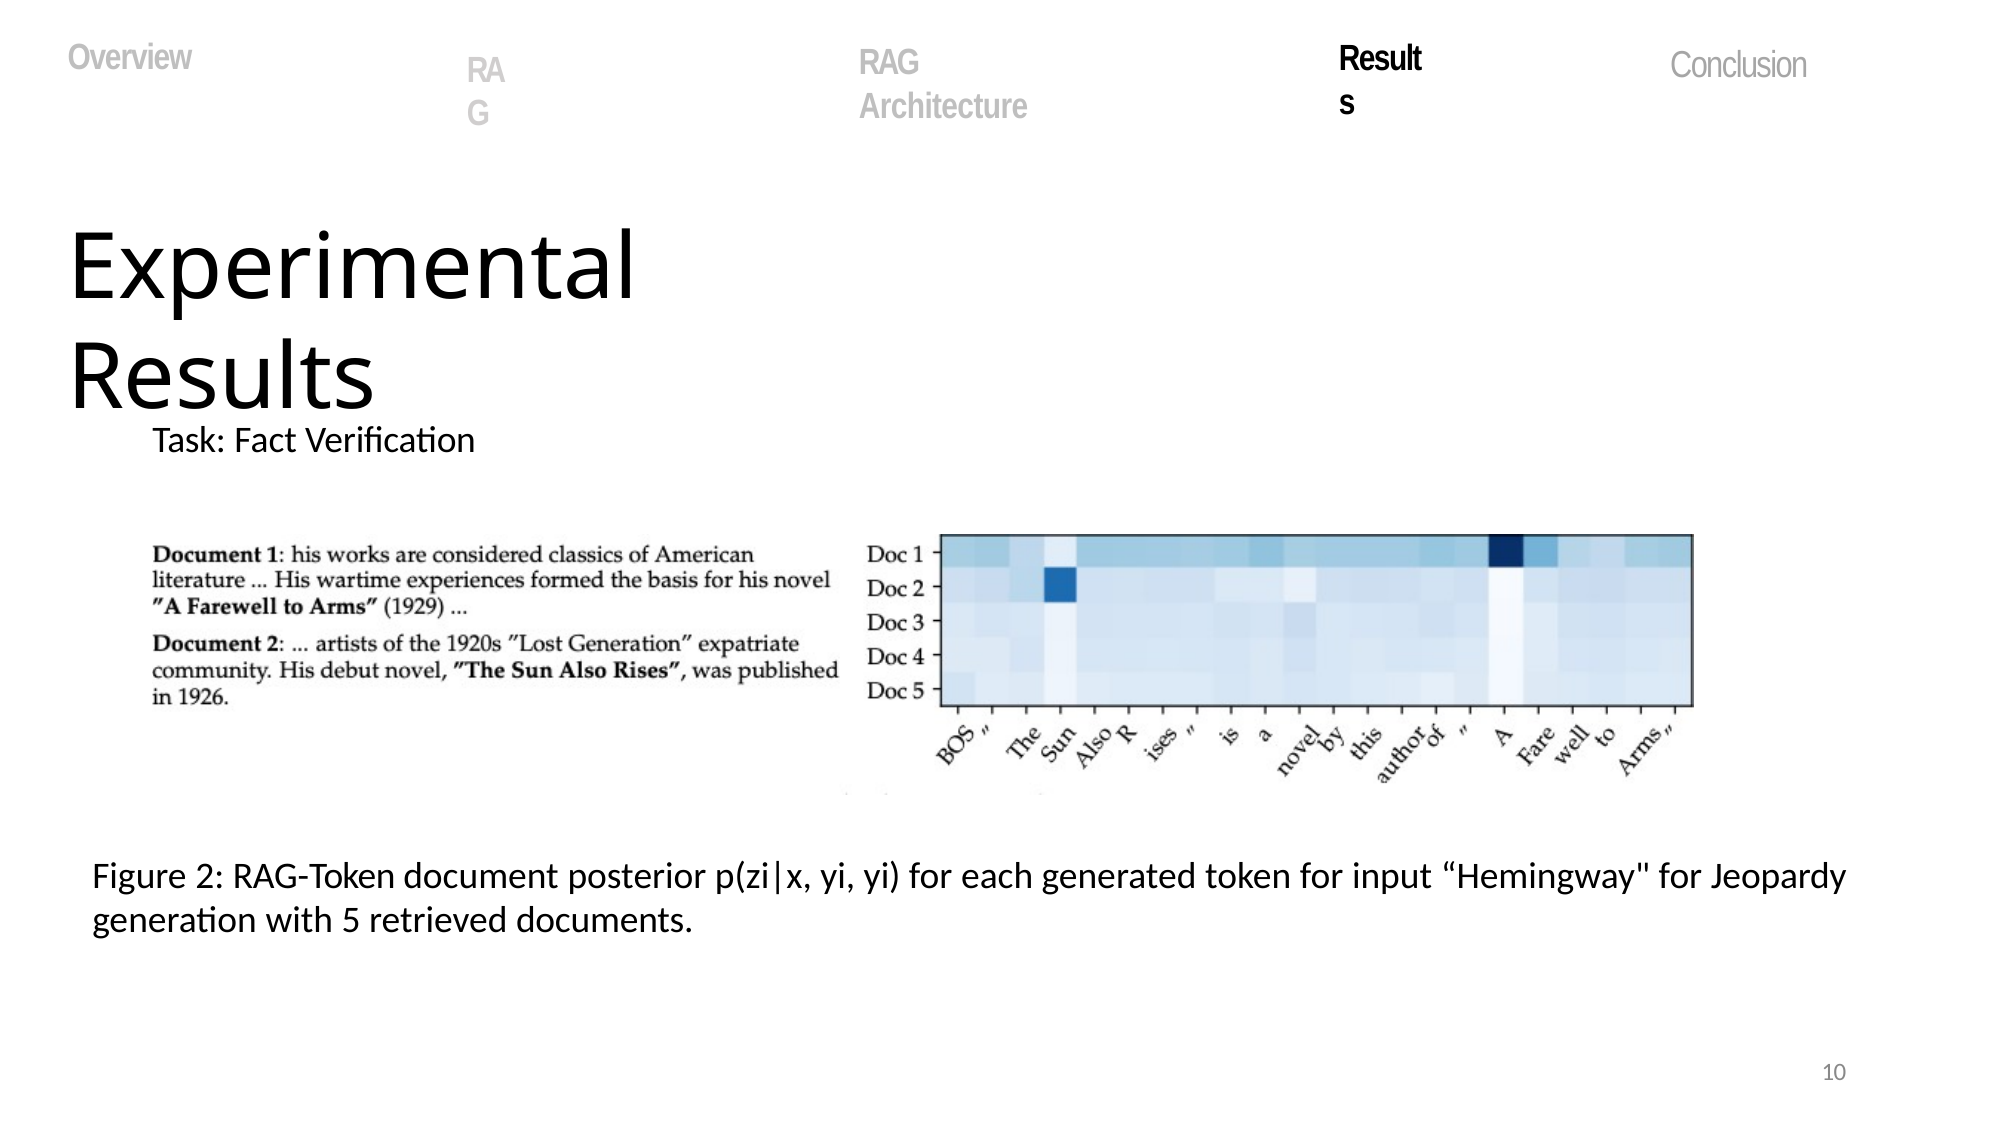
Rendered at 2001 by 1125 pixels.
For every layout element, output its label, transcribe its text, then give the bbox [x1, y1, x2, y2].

text_box Experimental Results [65, 204, 837, 427]
text_box Figure 2: RAG-Token document posterior p(zi|x, yi, yi) for each generated token for input “Hemingway" for Jeopardy generation with 5 retrieved documents. [90, 847, 1858, 940]
text_box Results [1336, 31, 1438, 122]
text_box Task: Fact Verification [150, 412, 483, 460]
picture [151, 533, 1694, 795]
text_box 10 [1819, 1053, 1850, 1086]
text_box Conclusion [1668, 37, 1810, 85]
text_box Overview [65, 31, 193, 78]
text_box RAG [464, 43, 524, 133]
text_box RAG Architecture [856, 35, 1099, 126]
